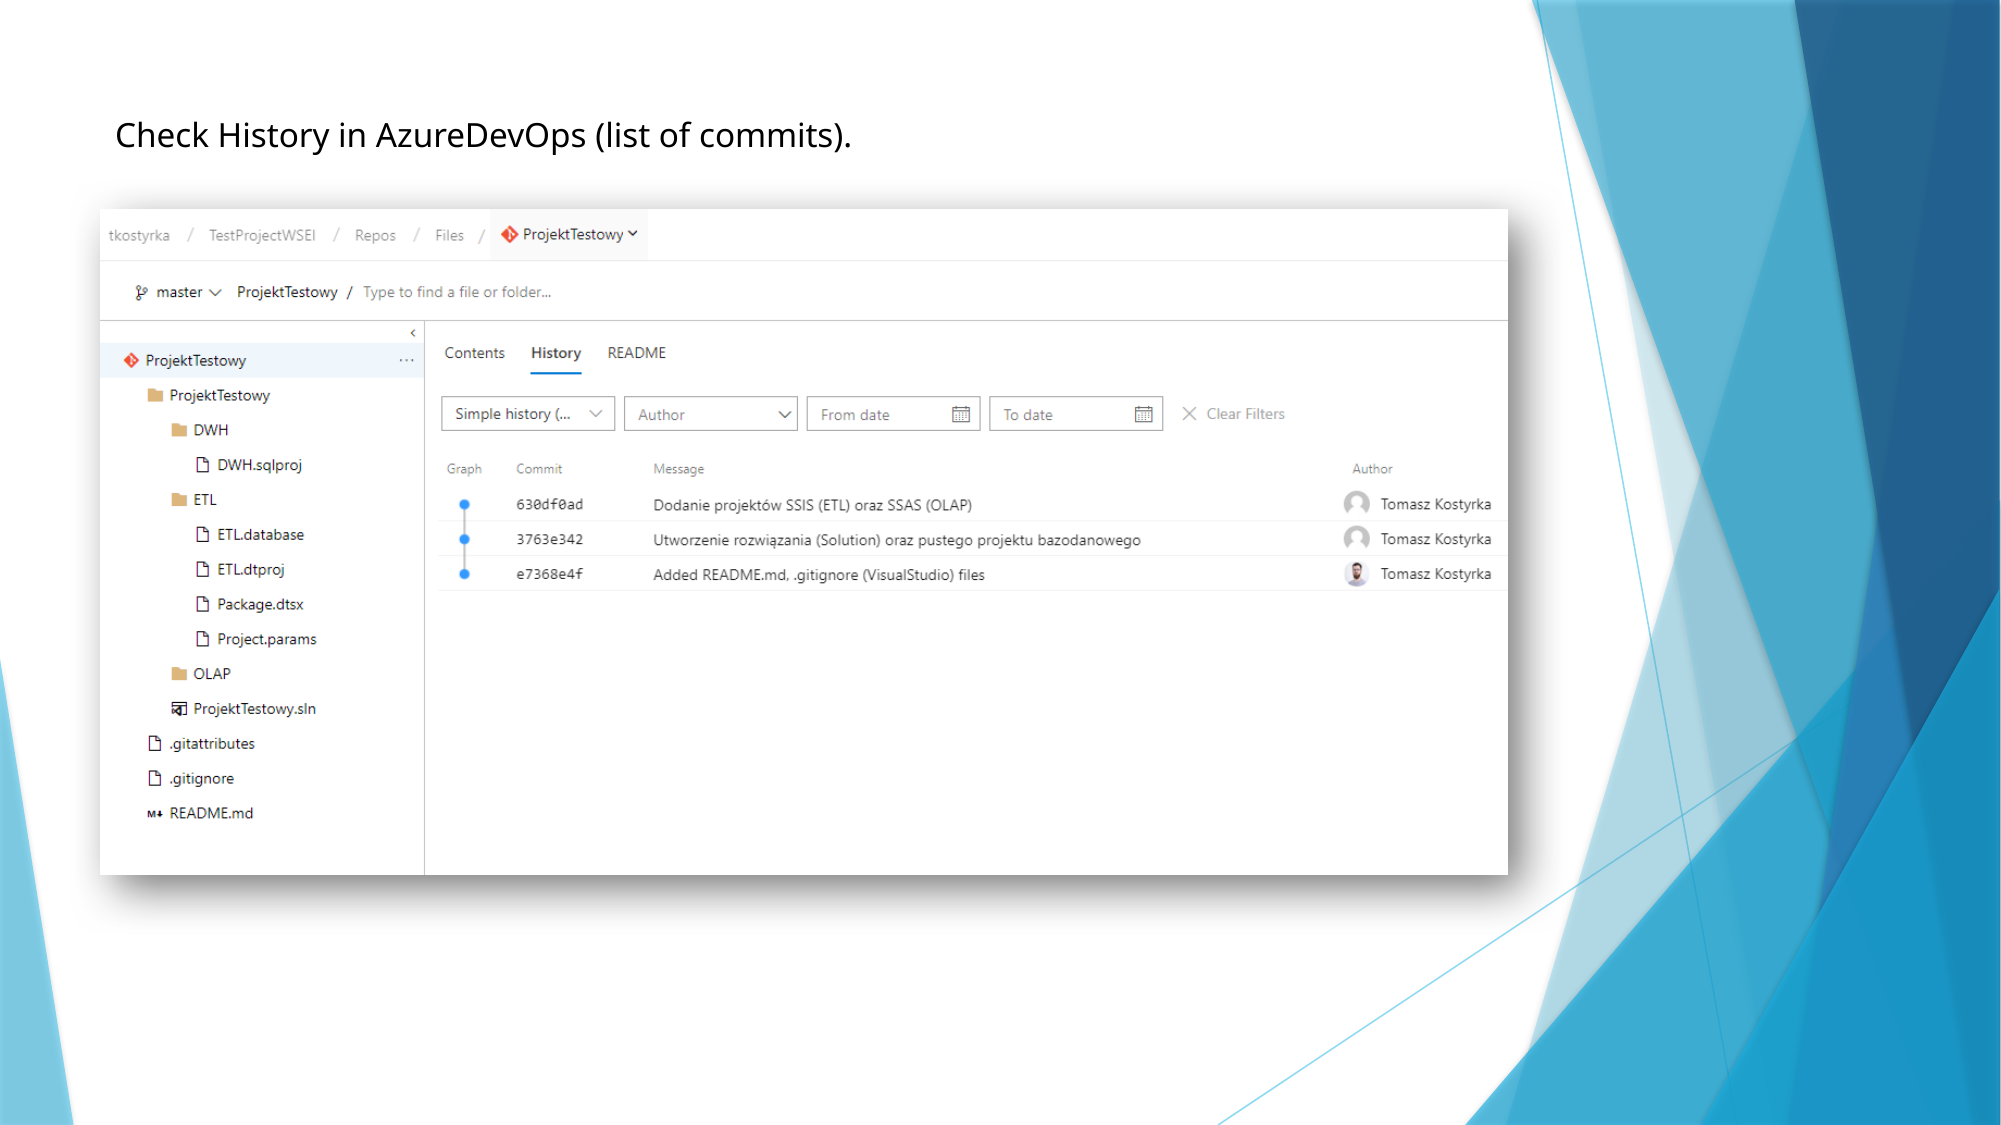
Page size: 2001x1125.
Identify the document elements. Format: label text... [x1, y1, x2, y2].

picture [100, 208, 1508, 875]
text_box Check History in AzureDevOps (list of commits). [100, 107, 1511, 162]
